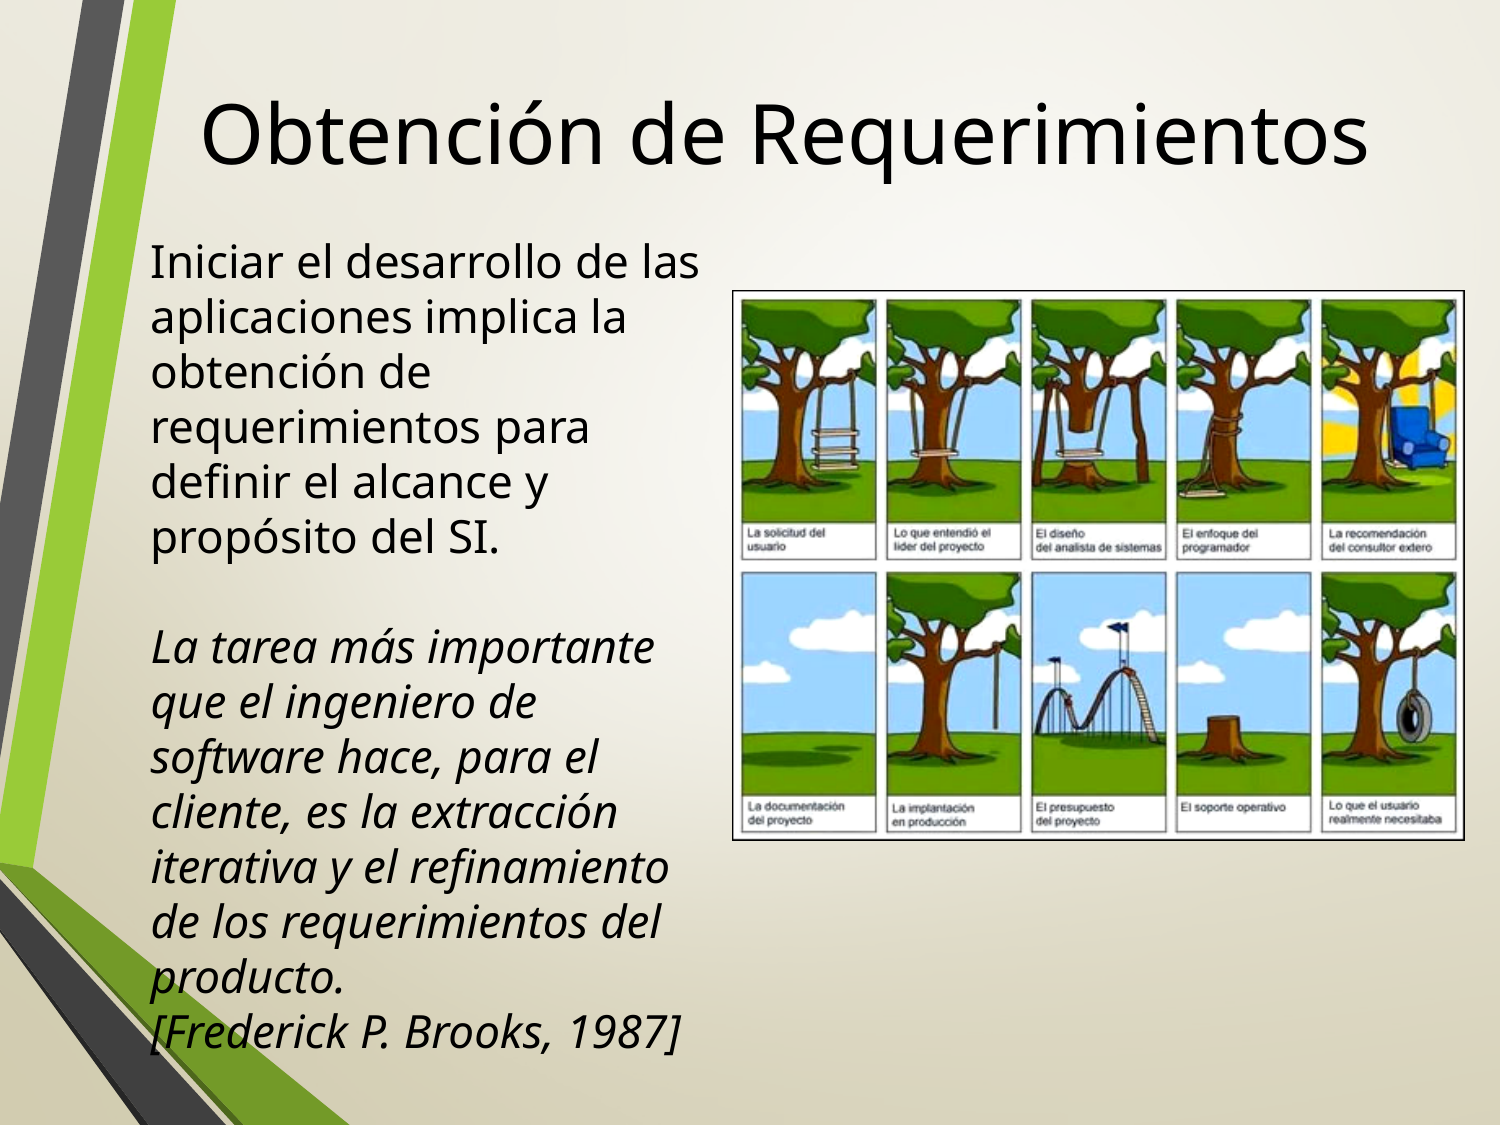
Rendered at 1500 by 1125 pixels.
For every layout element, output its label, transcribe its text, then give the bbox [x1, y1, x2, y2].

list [732, 290, 1465, 841]
text_box Iniciar el desarrollo de las aplicaciones implica la obtención de requerimientos para definir el alcance y propósito del SI. La tarea más importante que el ingeniero de software hace, para el cliente, es la extracción iterativa y el refinamiento de los requerimientos del producto. [Frederick P. Brooks, 1987] [135, 225, 733, 1125]
title Obtención de Requerimientos [135, 0, 1436, 290]
